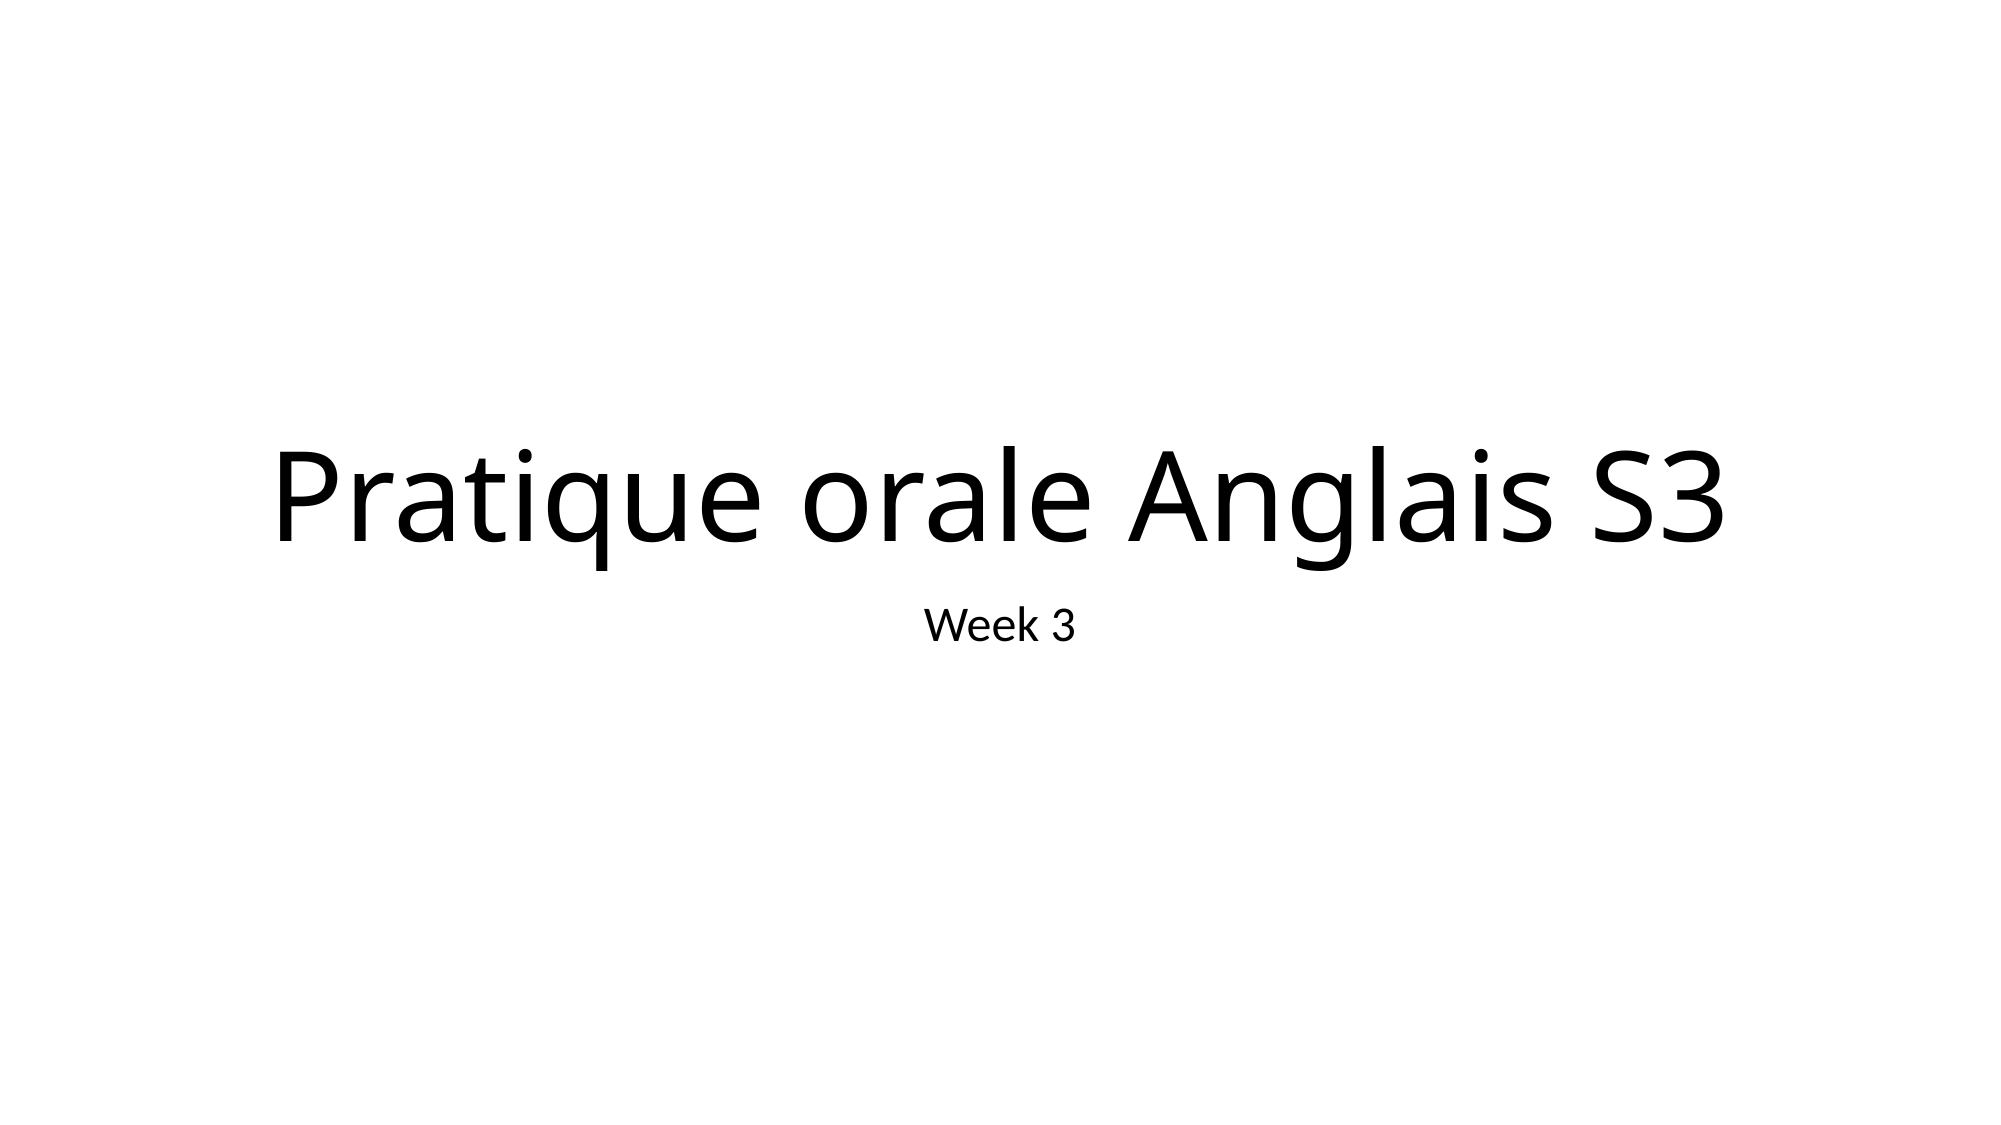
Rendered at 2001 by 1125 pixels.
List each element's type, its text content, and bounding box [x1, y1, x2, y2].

subtitle Week 3 [249, 590, 1750, 863]
title Pratique orale Anglais S3 [249, 184, 1750, 576]
